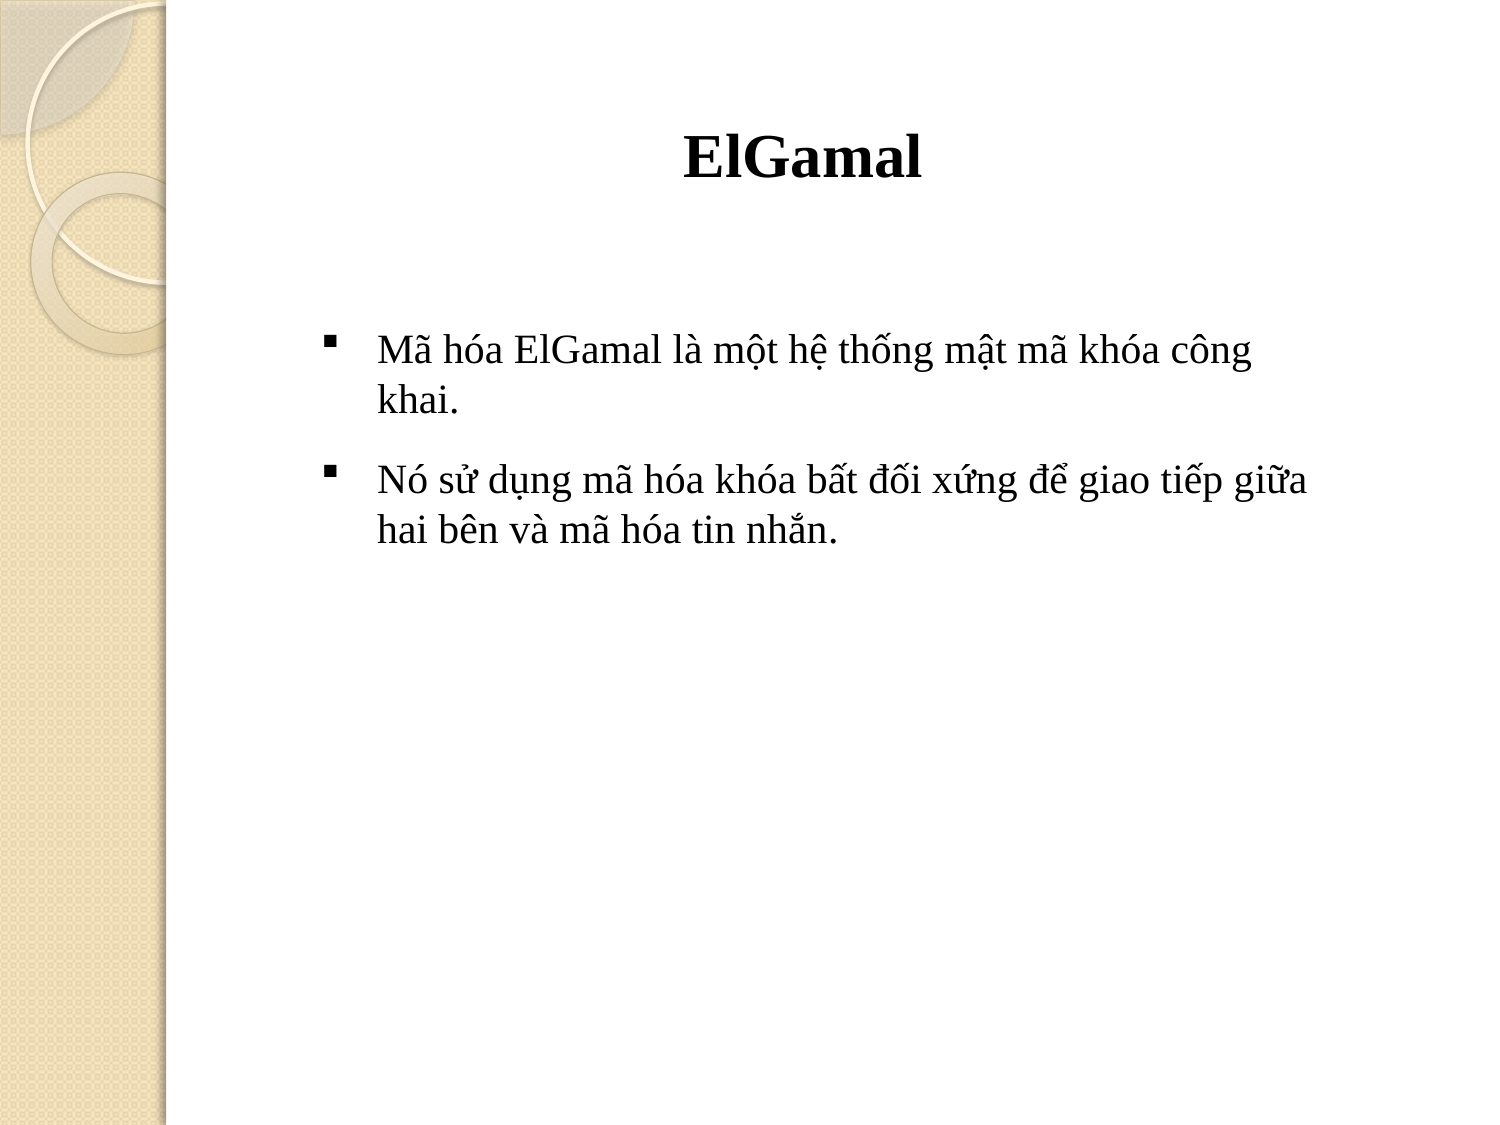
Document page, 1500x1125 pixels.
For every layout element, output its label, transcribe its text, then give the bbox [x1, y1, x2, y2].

text_box Nó sử dụng mã hóa khóa bất đối xứng để giao tiếp giữa hai bên và mã hóa tin nhắn. [306, 444, 1353, 610]
text_box Mã hóa ElGamal là một hệ thống mật mã khóa công khai. [306, 314, 1358, 430]
text_box ElGamal [277, 107, 1329, 198]
